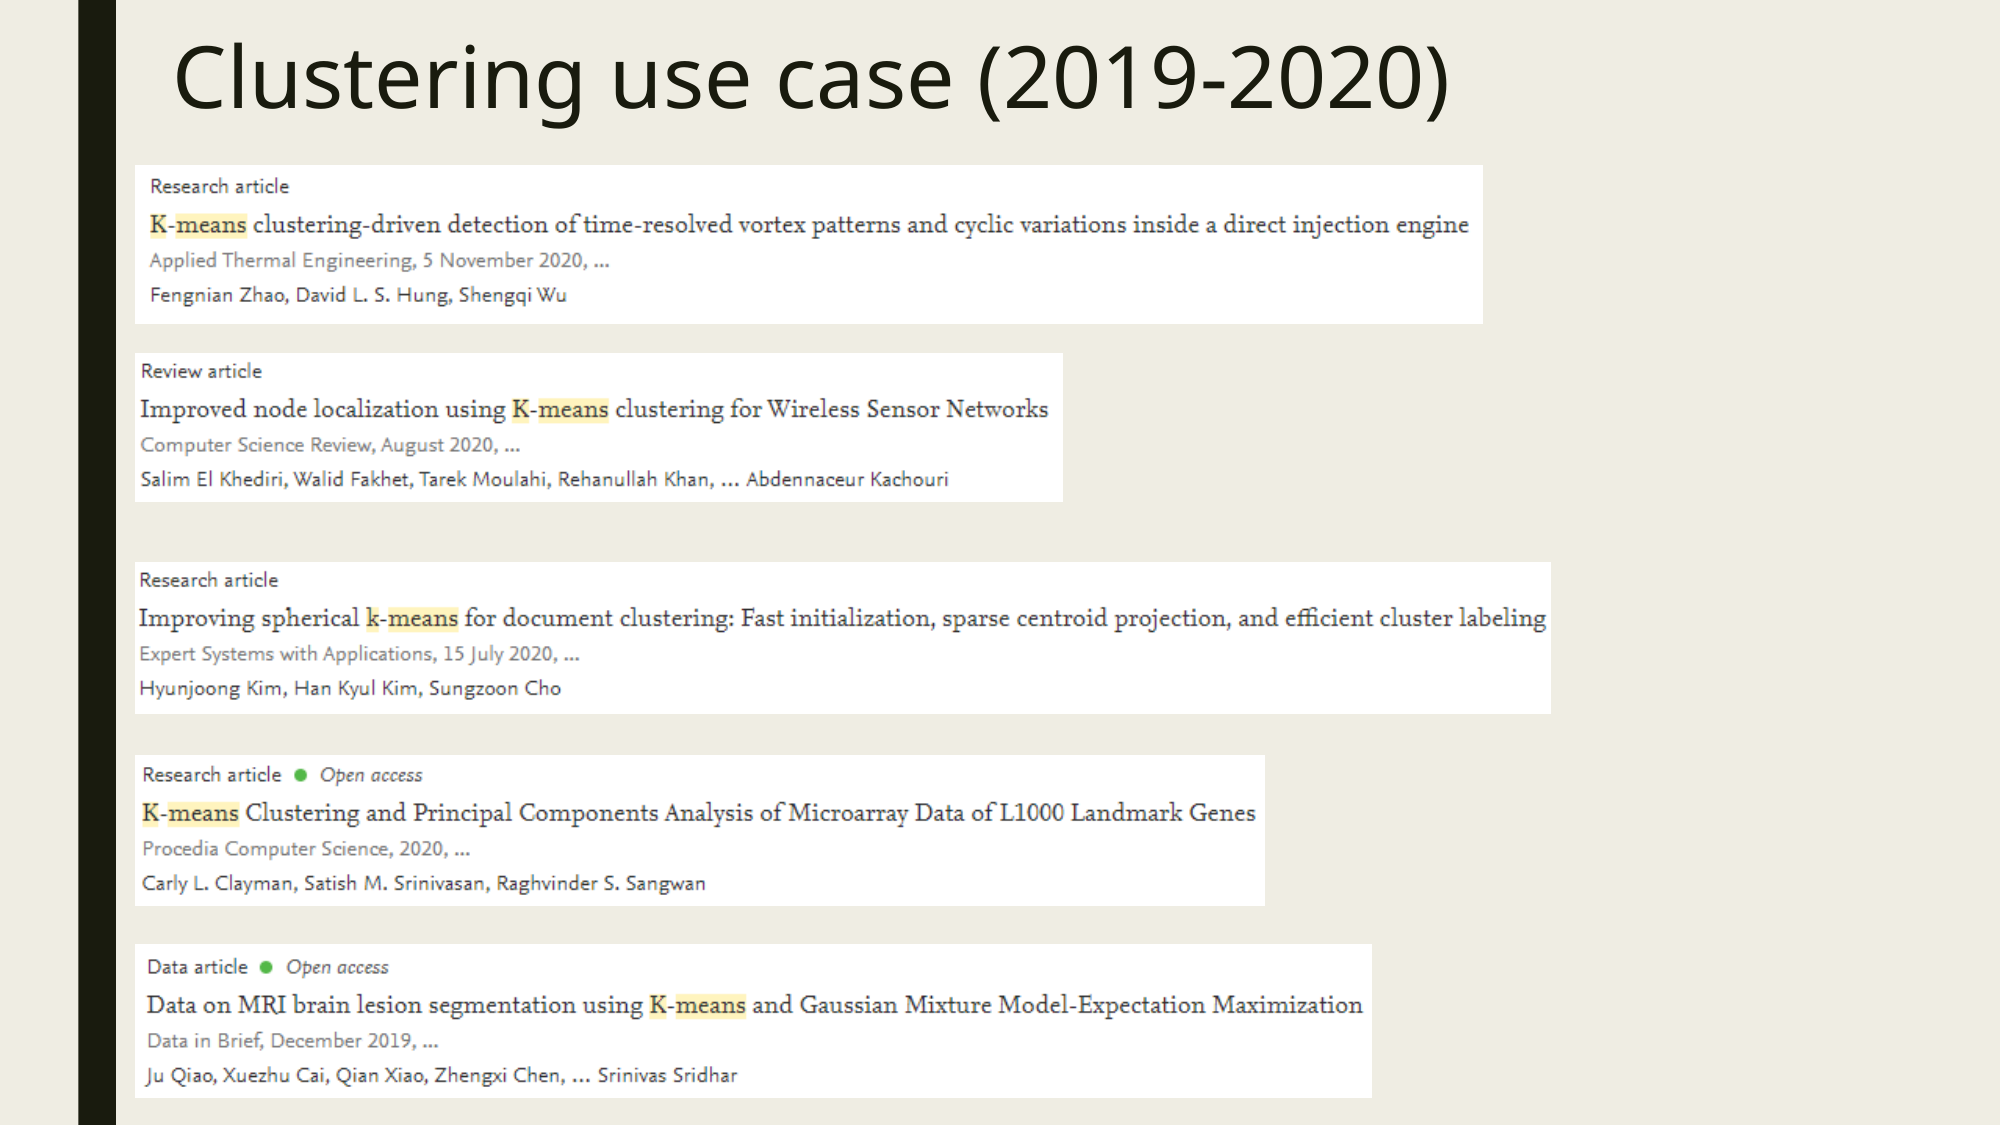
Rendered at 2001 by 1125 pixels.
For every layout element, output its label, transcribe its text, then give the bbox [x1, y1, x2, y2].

picture [135, 944, 1373, 1098]
picture [135, 562, 1551, 715]
picture [135, 353, 1063, 503]
picture [135, 755, 1265, 906]
picture [135, 165, 1483, 324]
text_box Clustering use case (2019-2020) [157, 27, 1733, 136]
